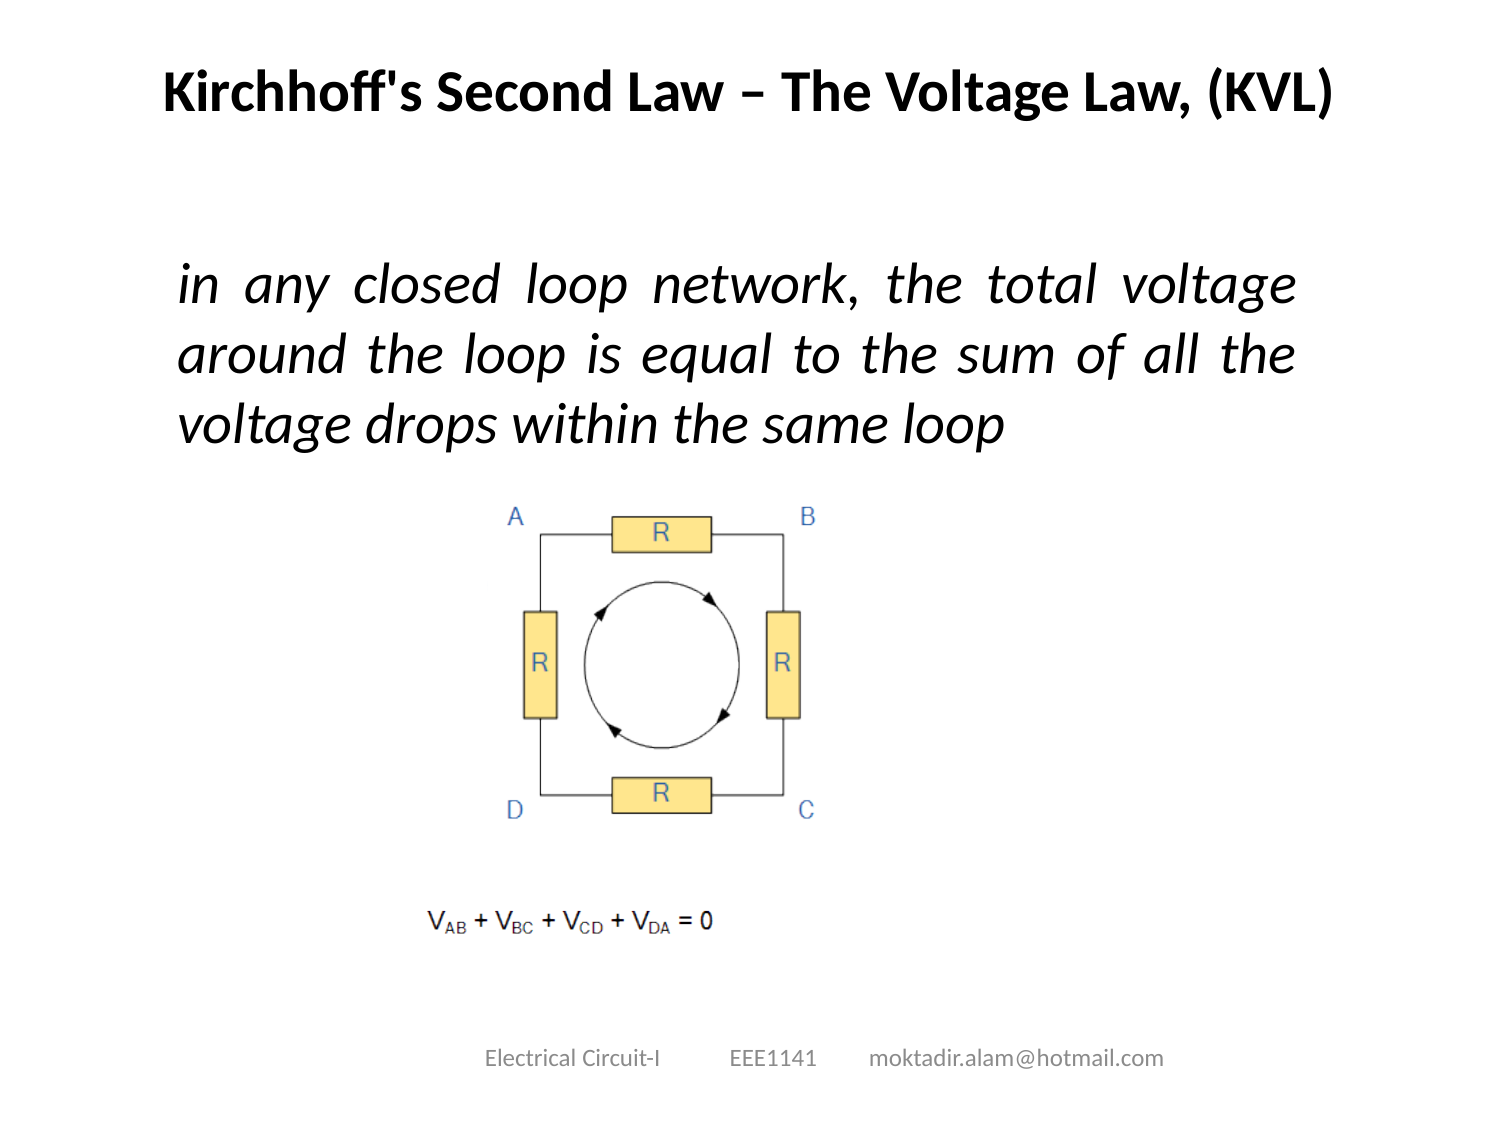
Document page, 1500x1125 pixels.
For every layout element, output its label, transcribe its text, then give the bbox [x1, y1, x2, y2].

text_box in any closed loop network, the total voltage around the loop is equal to the sum of all the voltage drops within the same loop [162, 237, 1313, 463]
footer Electrical Circuit-I EEE1141 moktadir.alam@hotmail.com [187, 1025, 1463, 1088]
picture [424, 887, 980, 938]
title Kirchhoff's Second Law – The Voltage Law, (KVL) [75, 45, 1425, 233]
picture [487, 487, 816, 851]
